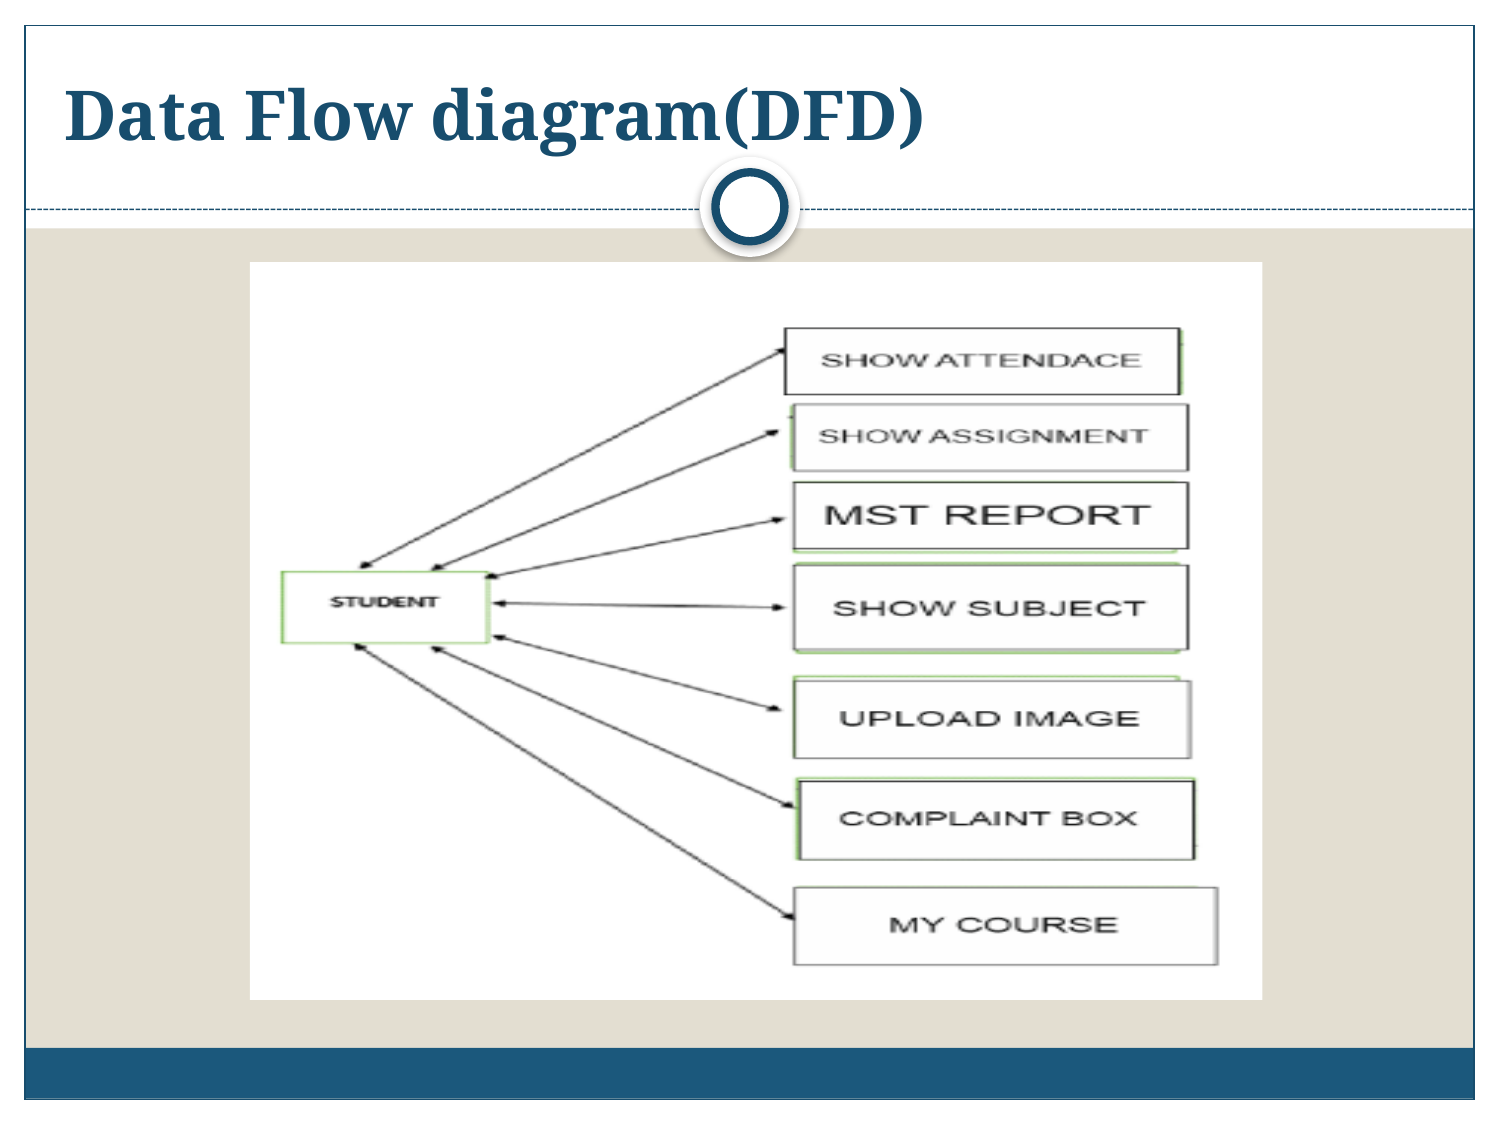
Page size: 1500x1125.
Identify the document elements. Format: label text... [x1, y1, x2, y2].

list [249, 262, 1263, 1001]
title Data Flow diagram(DFD) [49, 37, 1450, 162]
